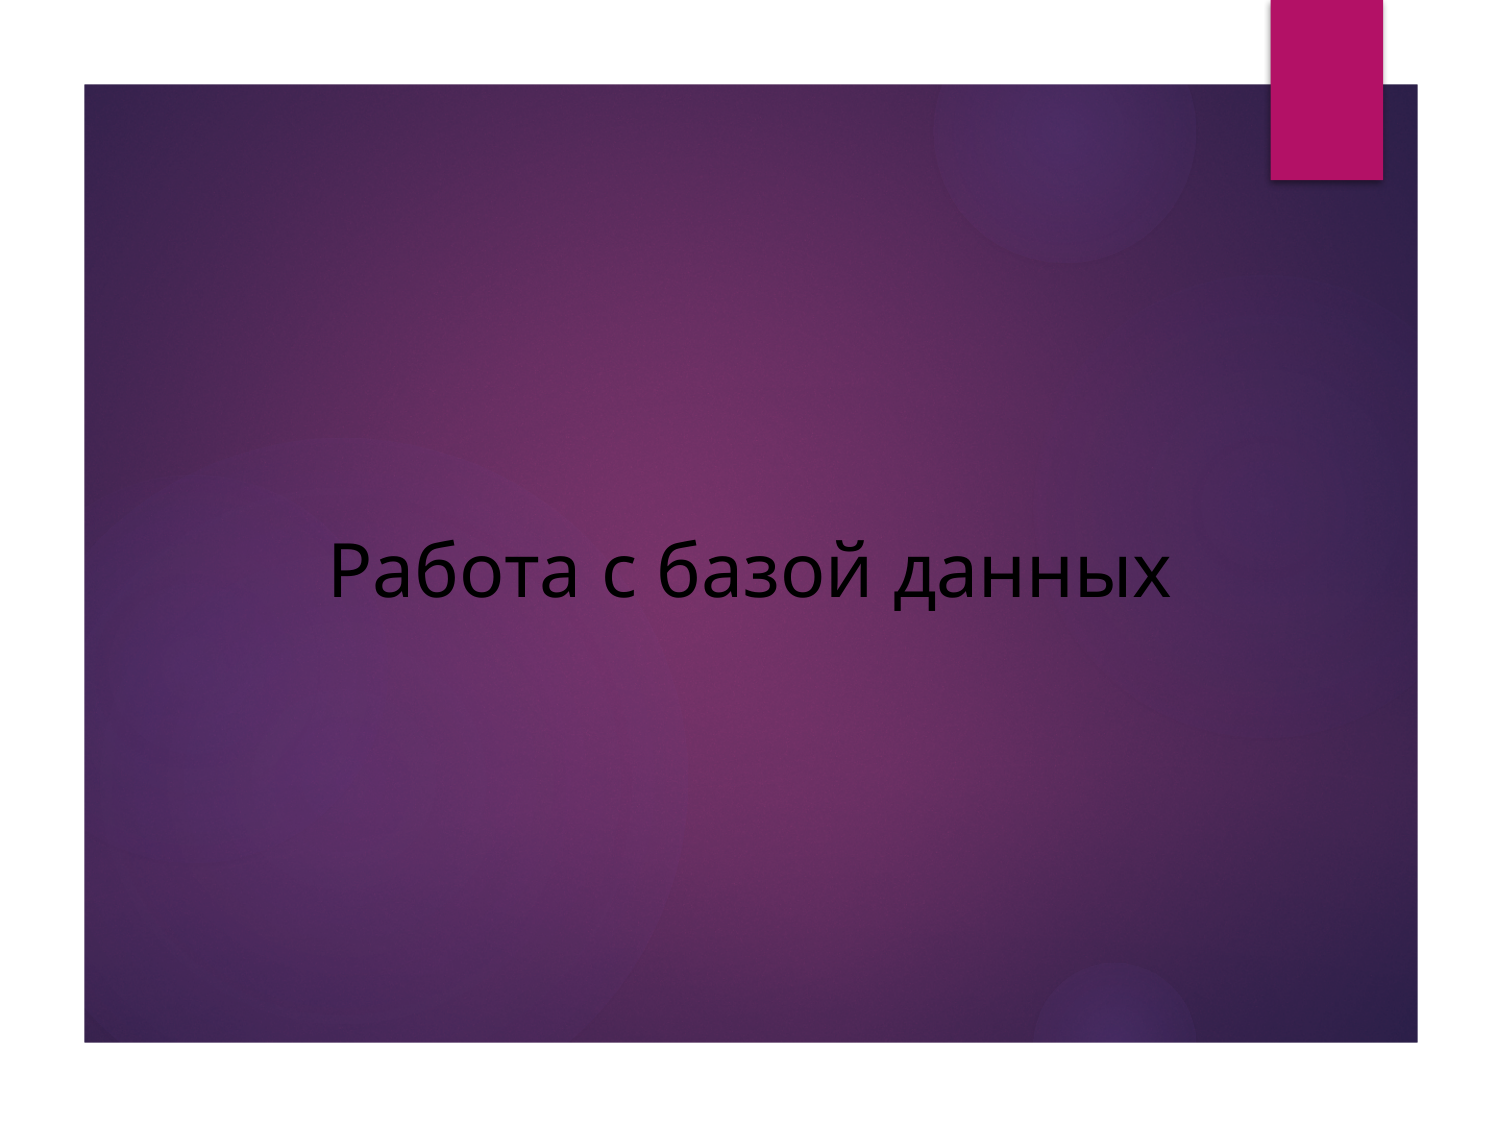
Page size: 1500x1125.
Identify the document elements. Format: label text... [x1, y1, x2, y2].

text_box Работа с базой данных [88, 515, 1412, 621]
